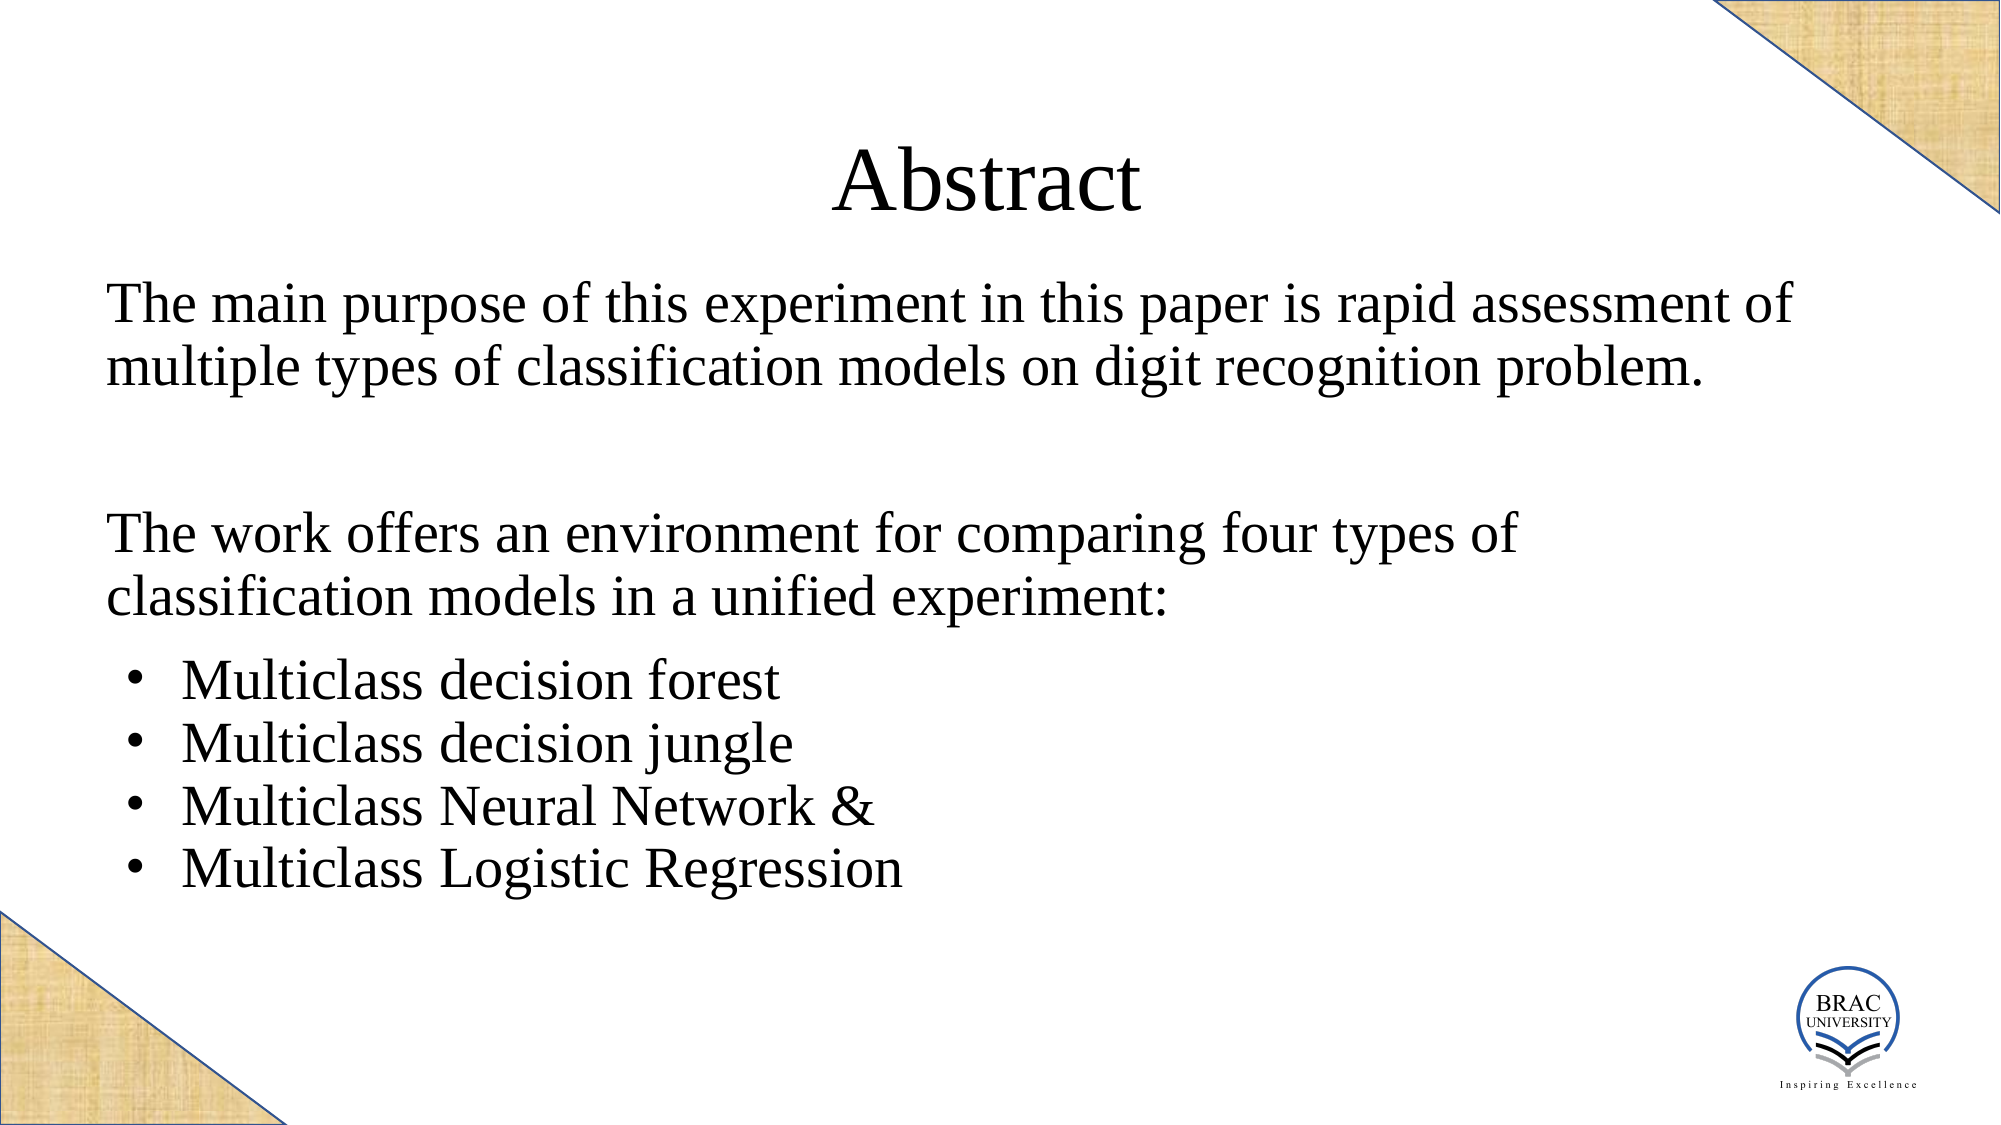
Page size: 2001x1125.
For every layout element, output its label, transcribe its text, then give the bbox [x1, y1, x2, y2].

text_box [1714, 0, 2000, 214]
picture [1780, 966, 1916, 1090]
title Abstract [124, 71, 1850, 290]
list The main purpose of this experiment in this paper is rapid assessment of multiple types of classification models on digit recognition problem. The work offers an environment for comparing four types of classification models in a unified experiment: Multiclass decision forest Multiclass decision jungle Multiclass Neural Network & Multiclass Logistic Regression [91, 264, 1817, 985]
text_box [0, 911, 286, 1125]
